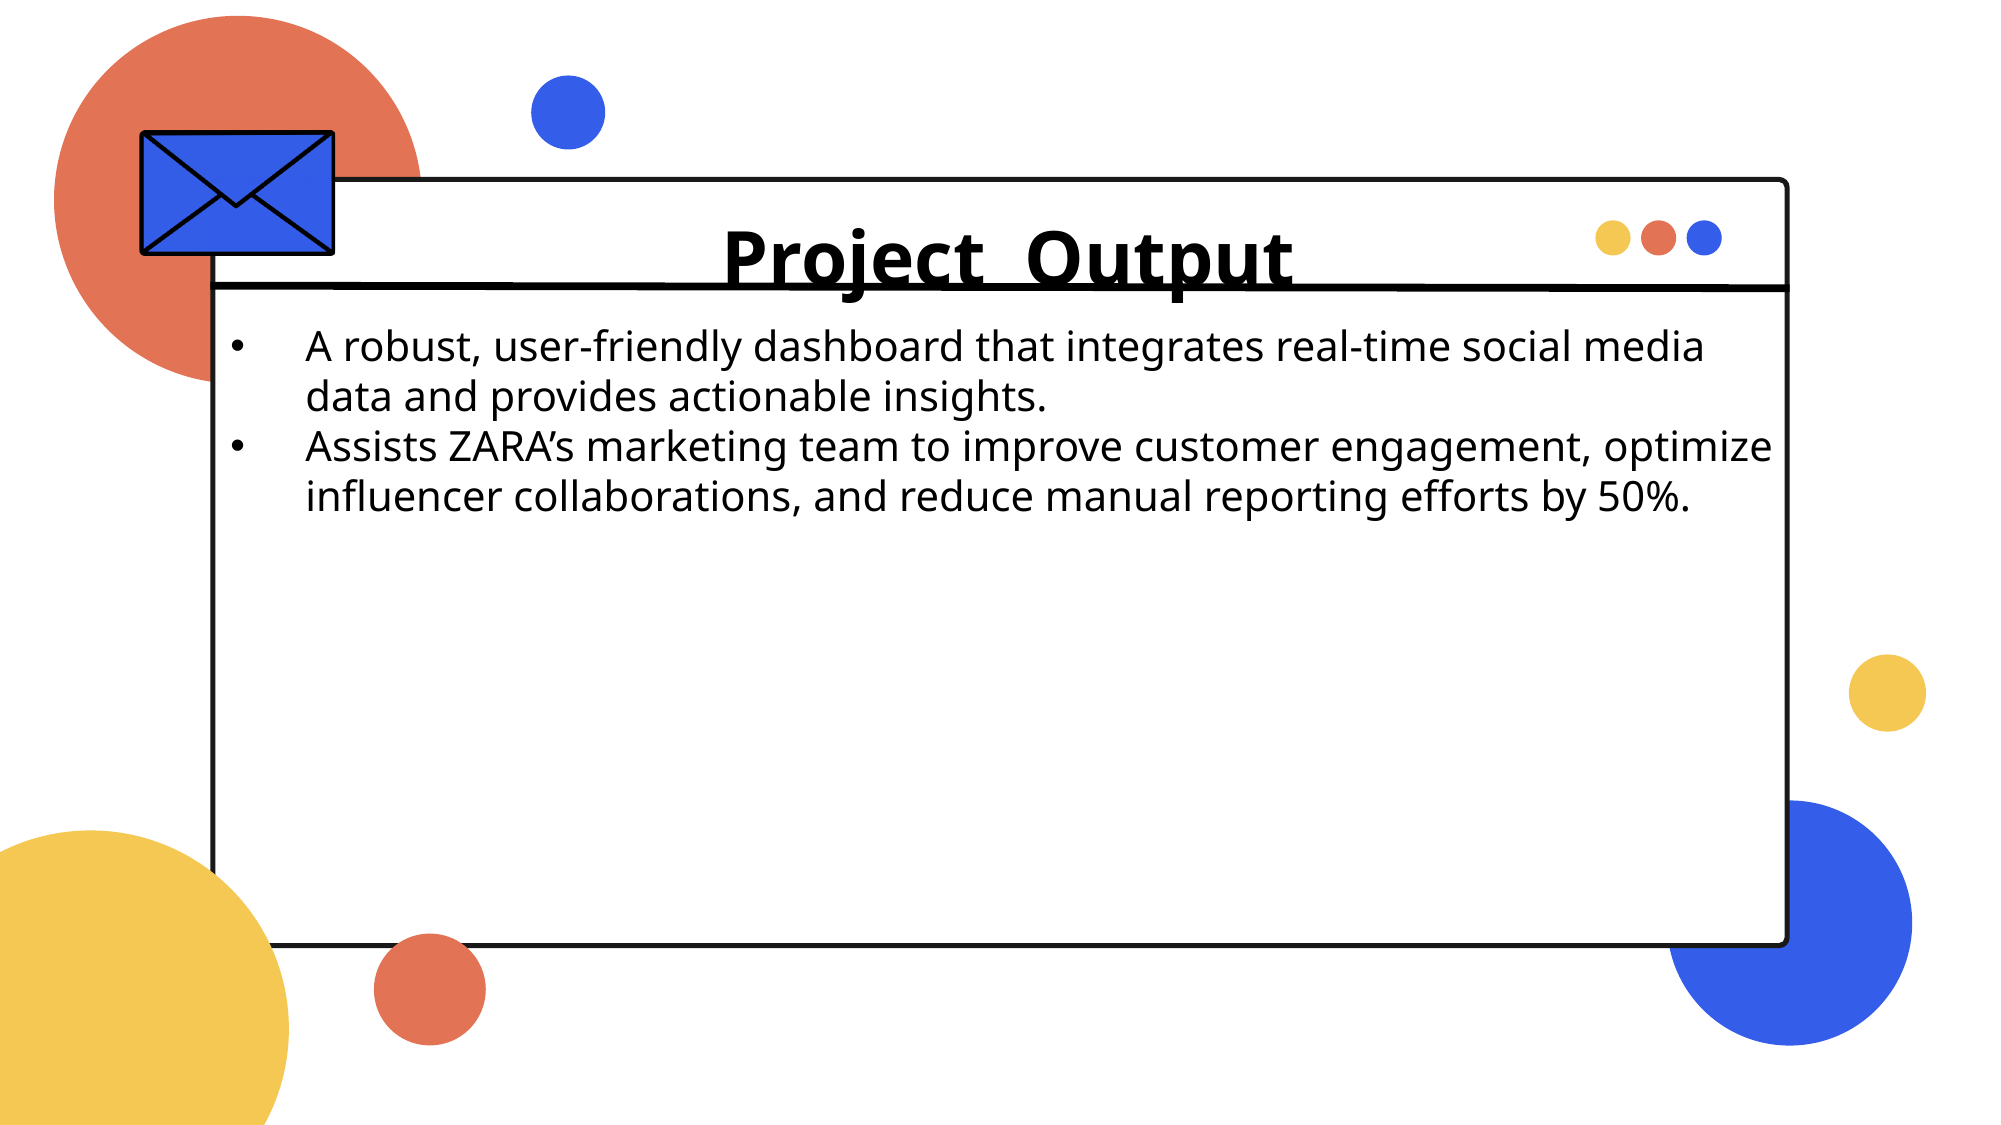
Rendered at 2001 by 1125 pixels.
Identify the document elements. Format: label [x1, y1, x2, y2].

text_box [53, 15, 423, 385]
text_box [530, 74, 606, 151]
text_box [1848, 653, 1927, 733]
text_box [0, 829, 290, 1125]
text_box [1666, 799, 1913, 1047]
text_box [1594, 219, 1723, 256]
text_box [373, 933, 487, 1046]
text_box [209, 176, 1791, 949]
